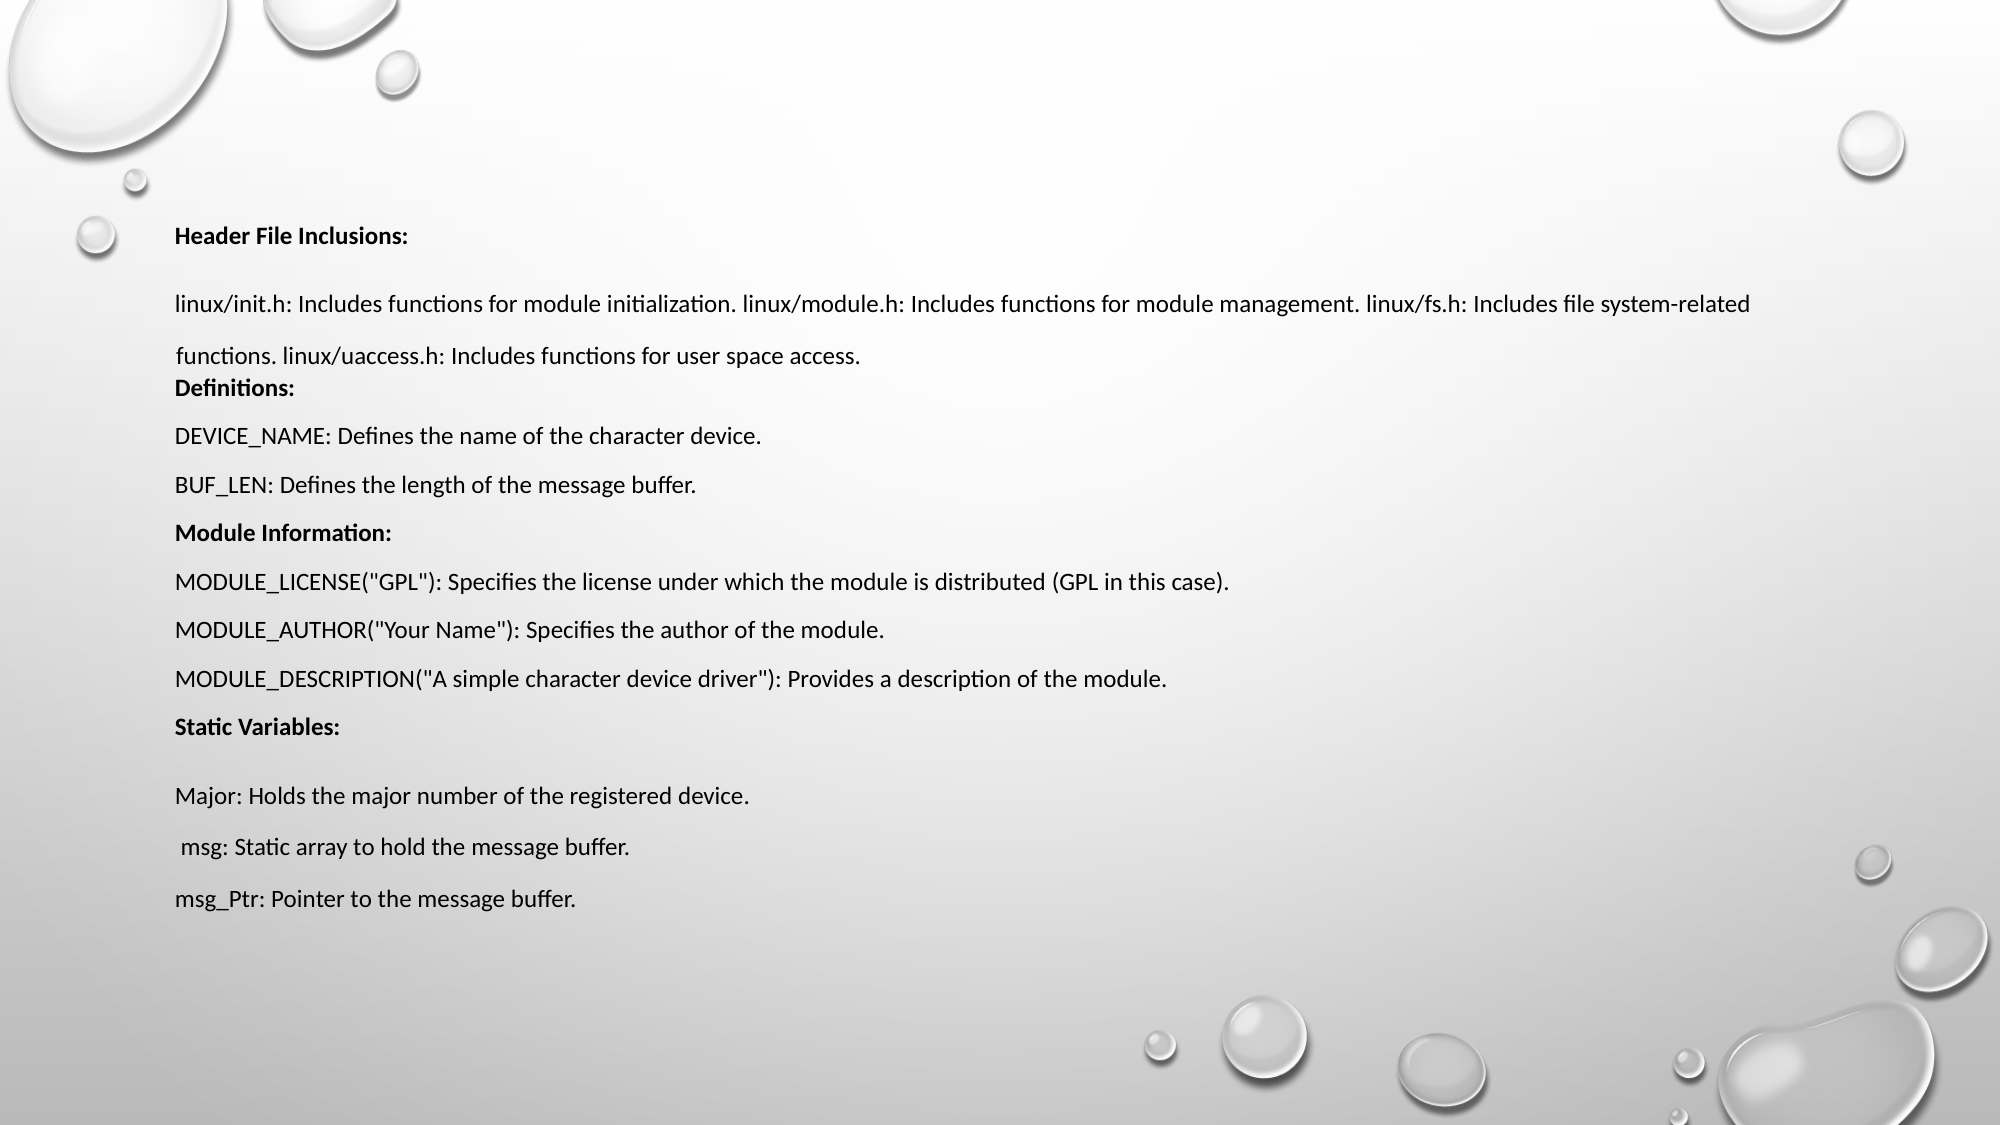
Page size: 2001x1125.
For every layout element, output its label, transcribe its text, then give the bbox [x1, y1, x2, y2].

picture [0, 0, 2000, 1125]
text_box Header File Inclusions: linux/init.h: Includes functions for module initialization. linux/module.h: Includes functions for module management. linux/fs.h: Includes file system-related functions. linux/uaccess.h: Includes functions for user space access. Definitions: DEVICE_NAME: Defines the name of the character device. BUF_LEN: Defines the length of the message buffer. Module Information: MODULE_LICENSE("GPL"): Specifies the license under which the module is distributed (GPL in this case). MODULE_AUTHOR("Your Name"): Specifies the author of the module. MODULE_DESCRIPTION("A simple character device driver"): Provides a description of the module. Static Variables: Major: Holds the major number of the registered device. msg: Static array to hold the message buffer. msg_Ptr: Pointer to the message buffer. [160, 209, 2000, 952]
